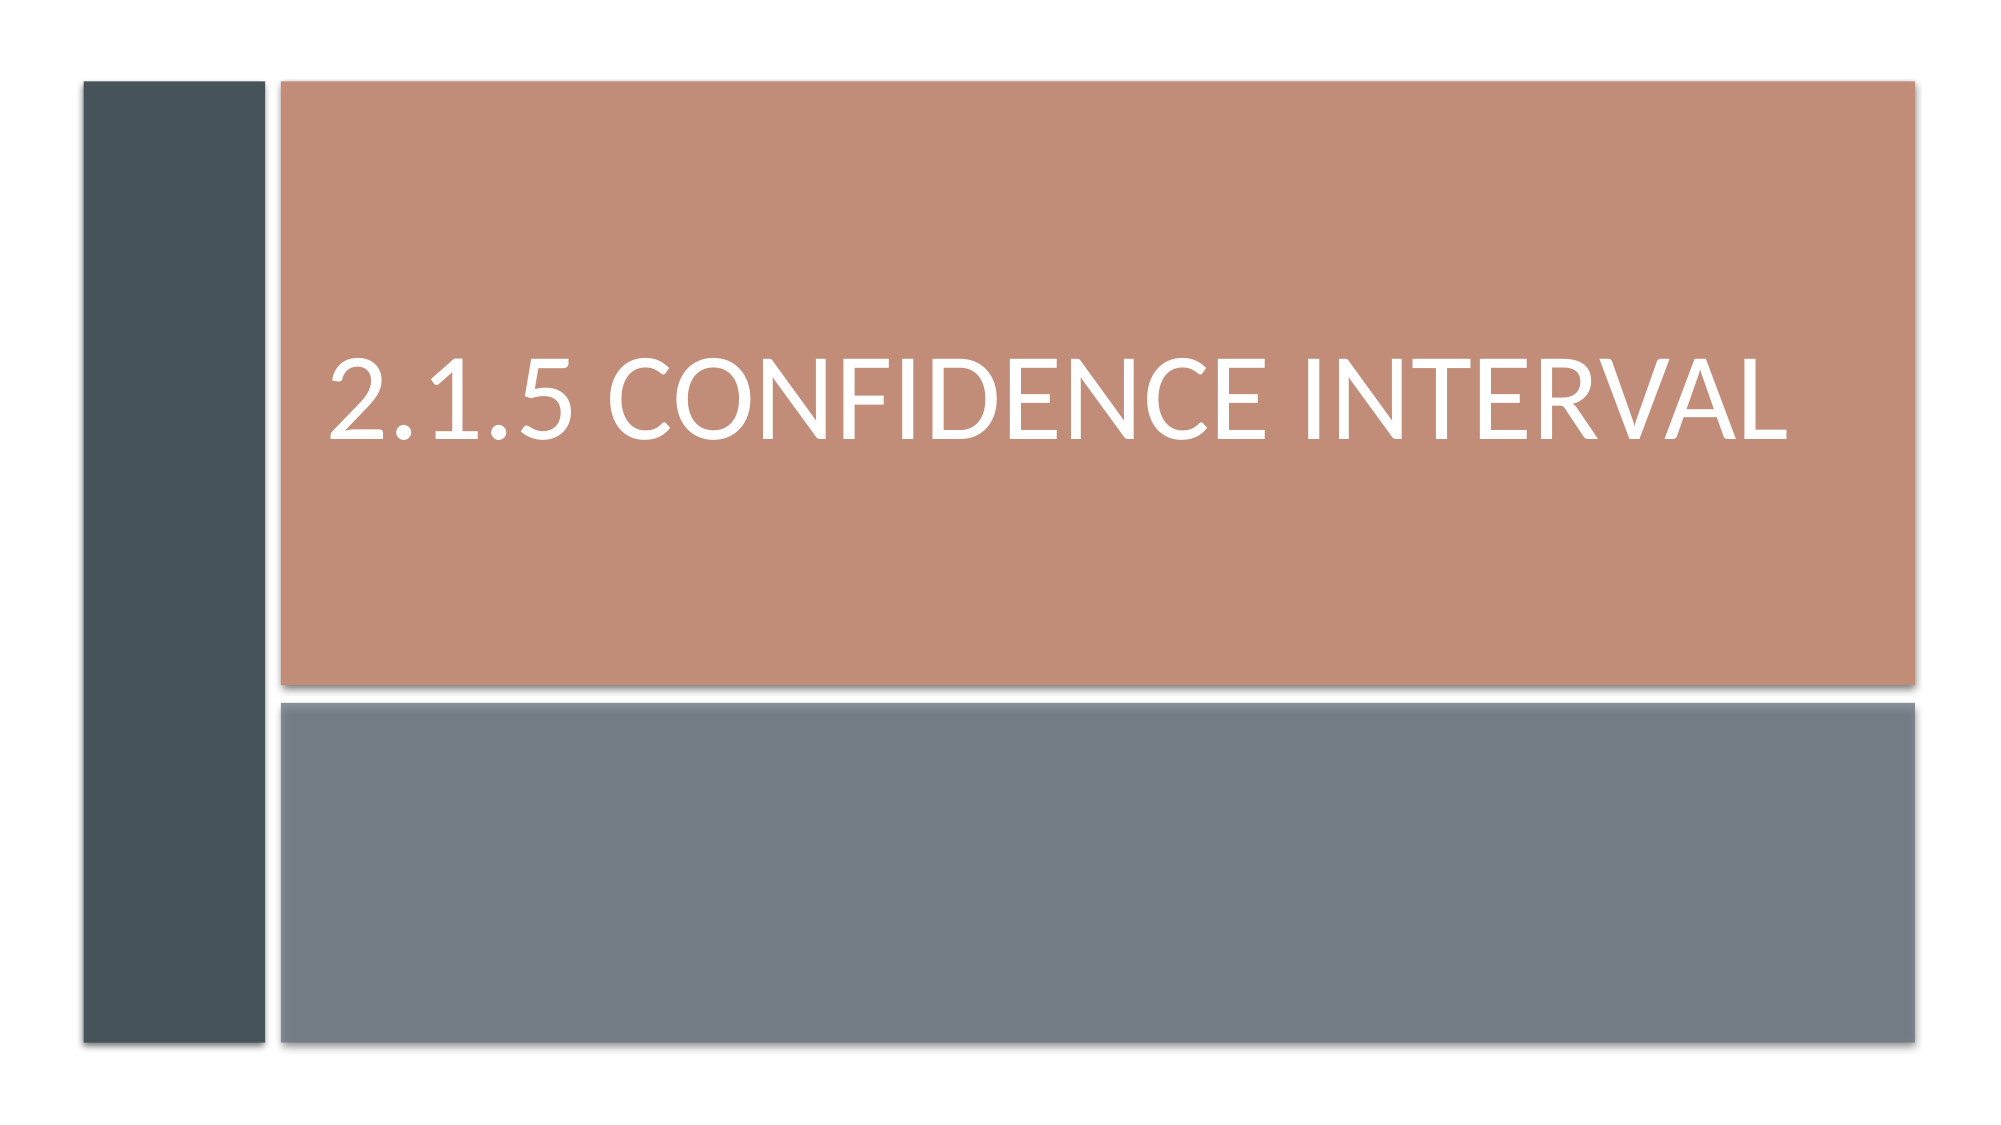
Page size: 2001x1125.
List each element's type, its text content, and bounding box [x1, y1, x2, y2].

text_box [83, 80, 266, 1044]
text_box [280, 80, 1916, 686]
title 2.1.5 confidence interval [310, 116, 1901, 663]
text_box [280, 702, 1916, 1044]
text_box [0, 0, 2000, 1125]
